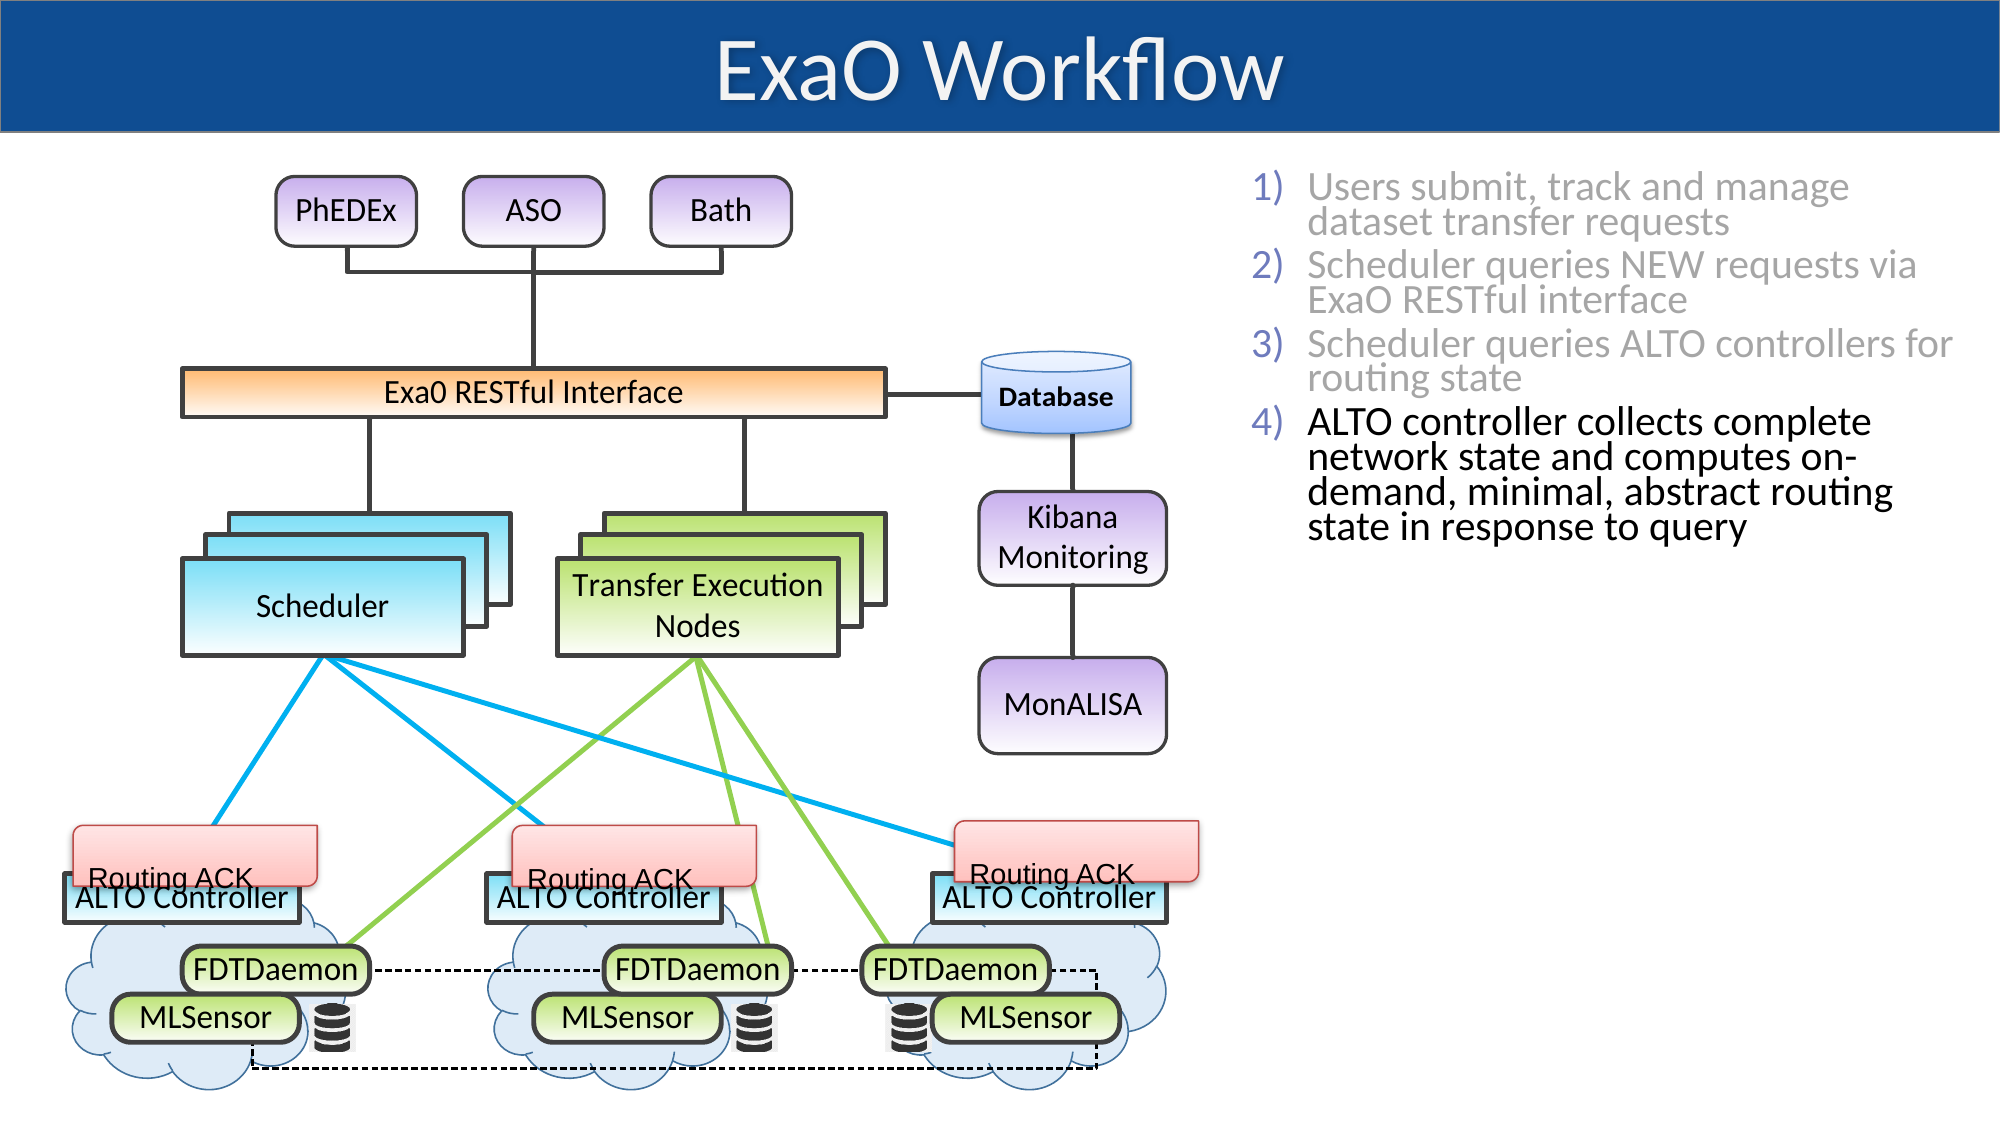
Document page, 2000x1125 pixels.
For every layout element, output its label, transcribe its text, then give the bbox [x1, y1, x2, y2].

title ExaO Workflow [0, 0, 2000, 129]
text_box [954, 814, 1221, 882]
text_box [72, 818, 340, 887]
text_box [56, 168, 1176, 1098]
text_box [511, 818, 779, 887]
list Users submit, track and manage dataset transfer requests Scheduler queries NEW requests via ExaO RESTful interface Scheduler queries ALTO controllers for routing state ALTO controller collects complete network state and computes on-demand, minimal, abstract routing state in response to query [1236, 165, 1975, 1093]
